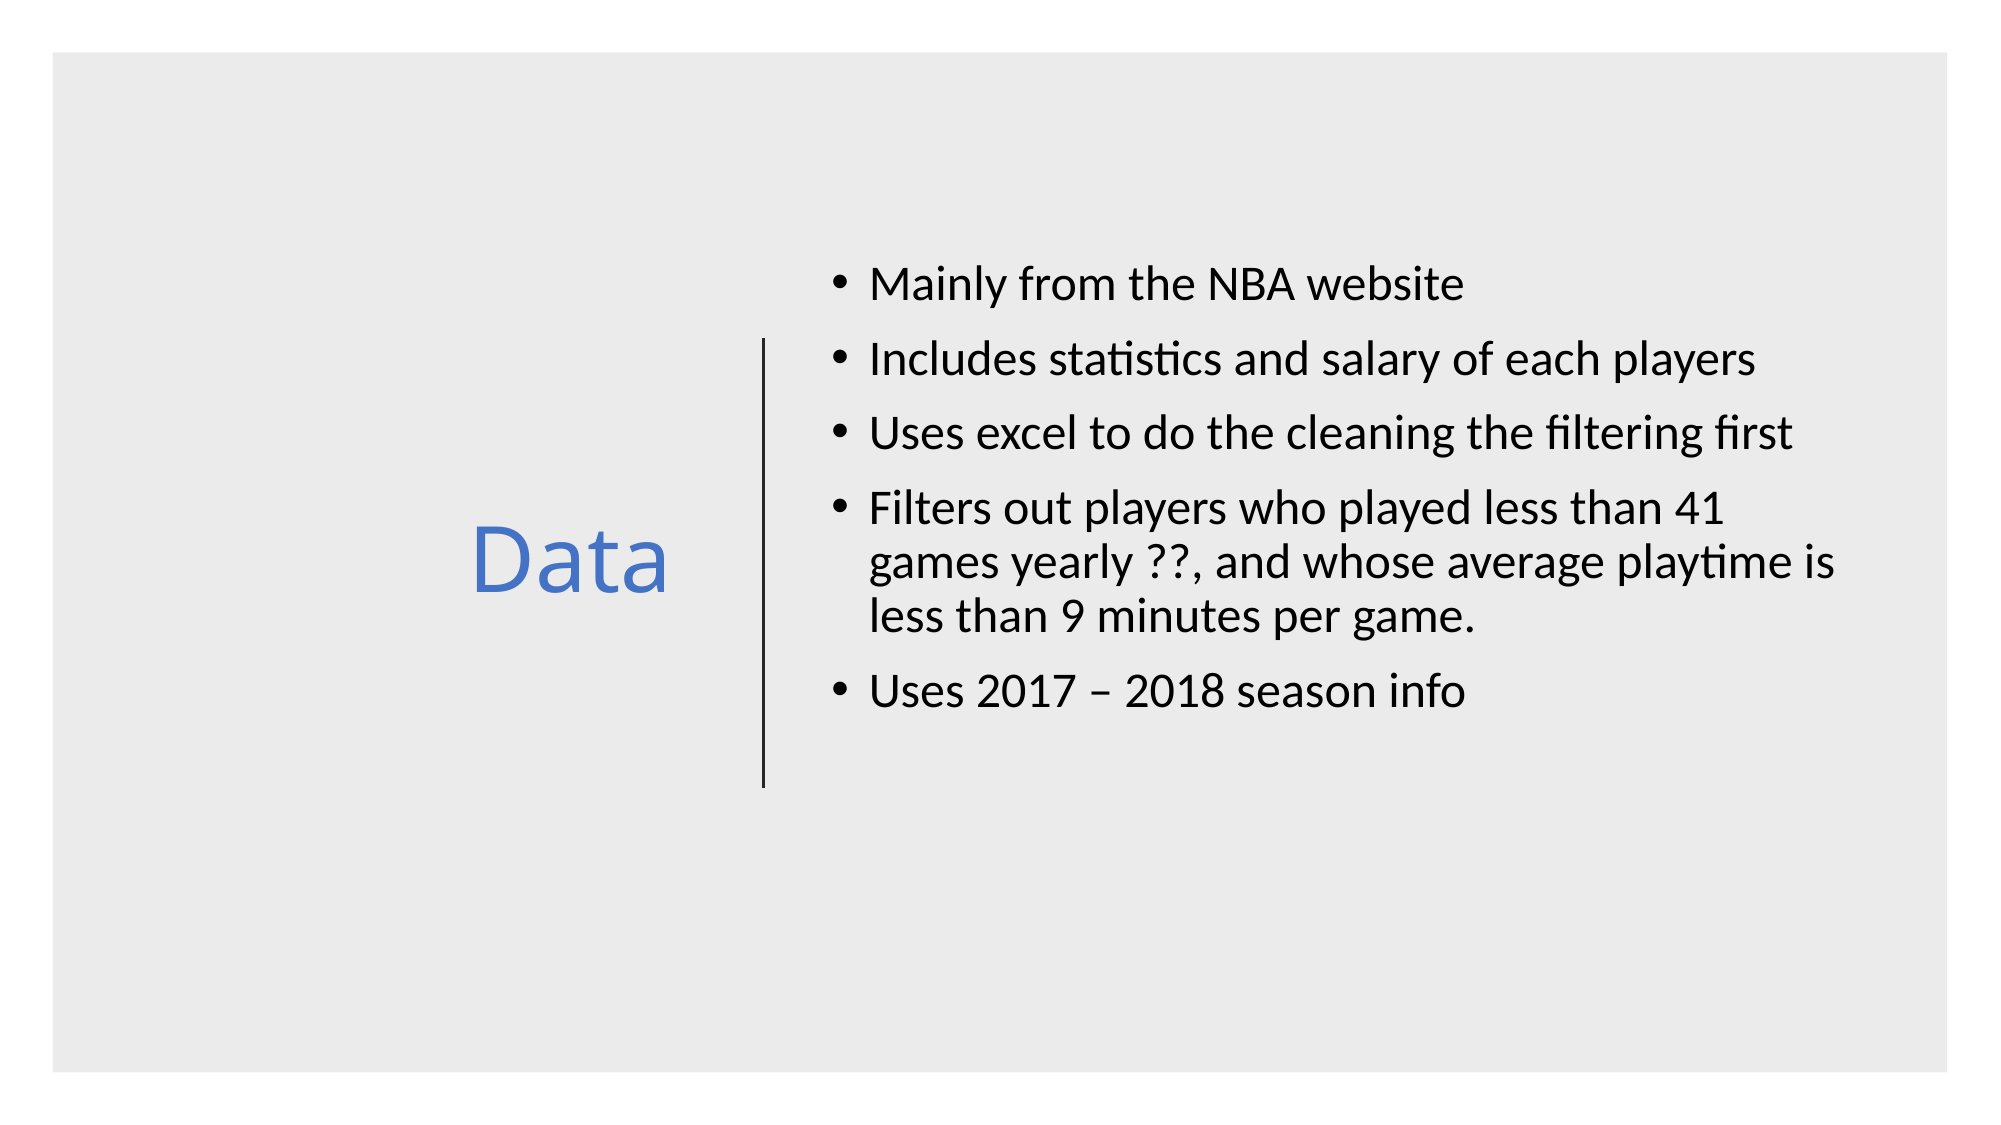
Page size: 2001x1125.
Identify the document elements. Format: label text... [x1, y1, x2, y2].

title Data [137, 158, 711, 967]
list Mainly from the NBA website Includes statistics and salary of each players Uses excel to do the cleaning the filtering first Filters out players who played less than 41 games yearly ??, and whose average playtime is less than 9 minutes per game. Uses 2017 – 2018 season info [816, 158, 1863, 967]
text_box [52, 51, 1948, 1073]
